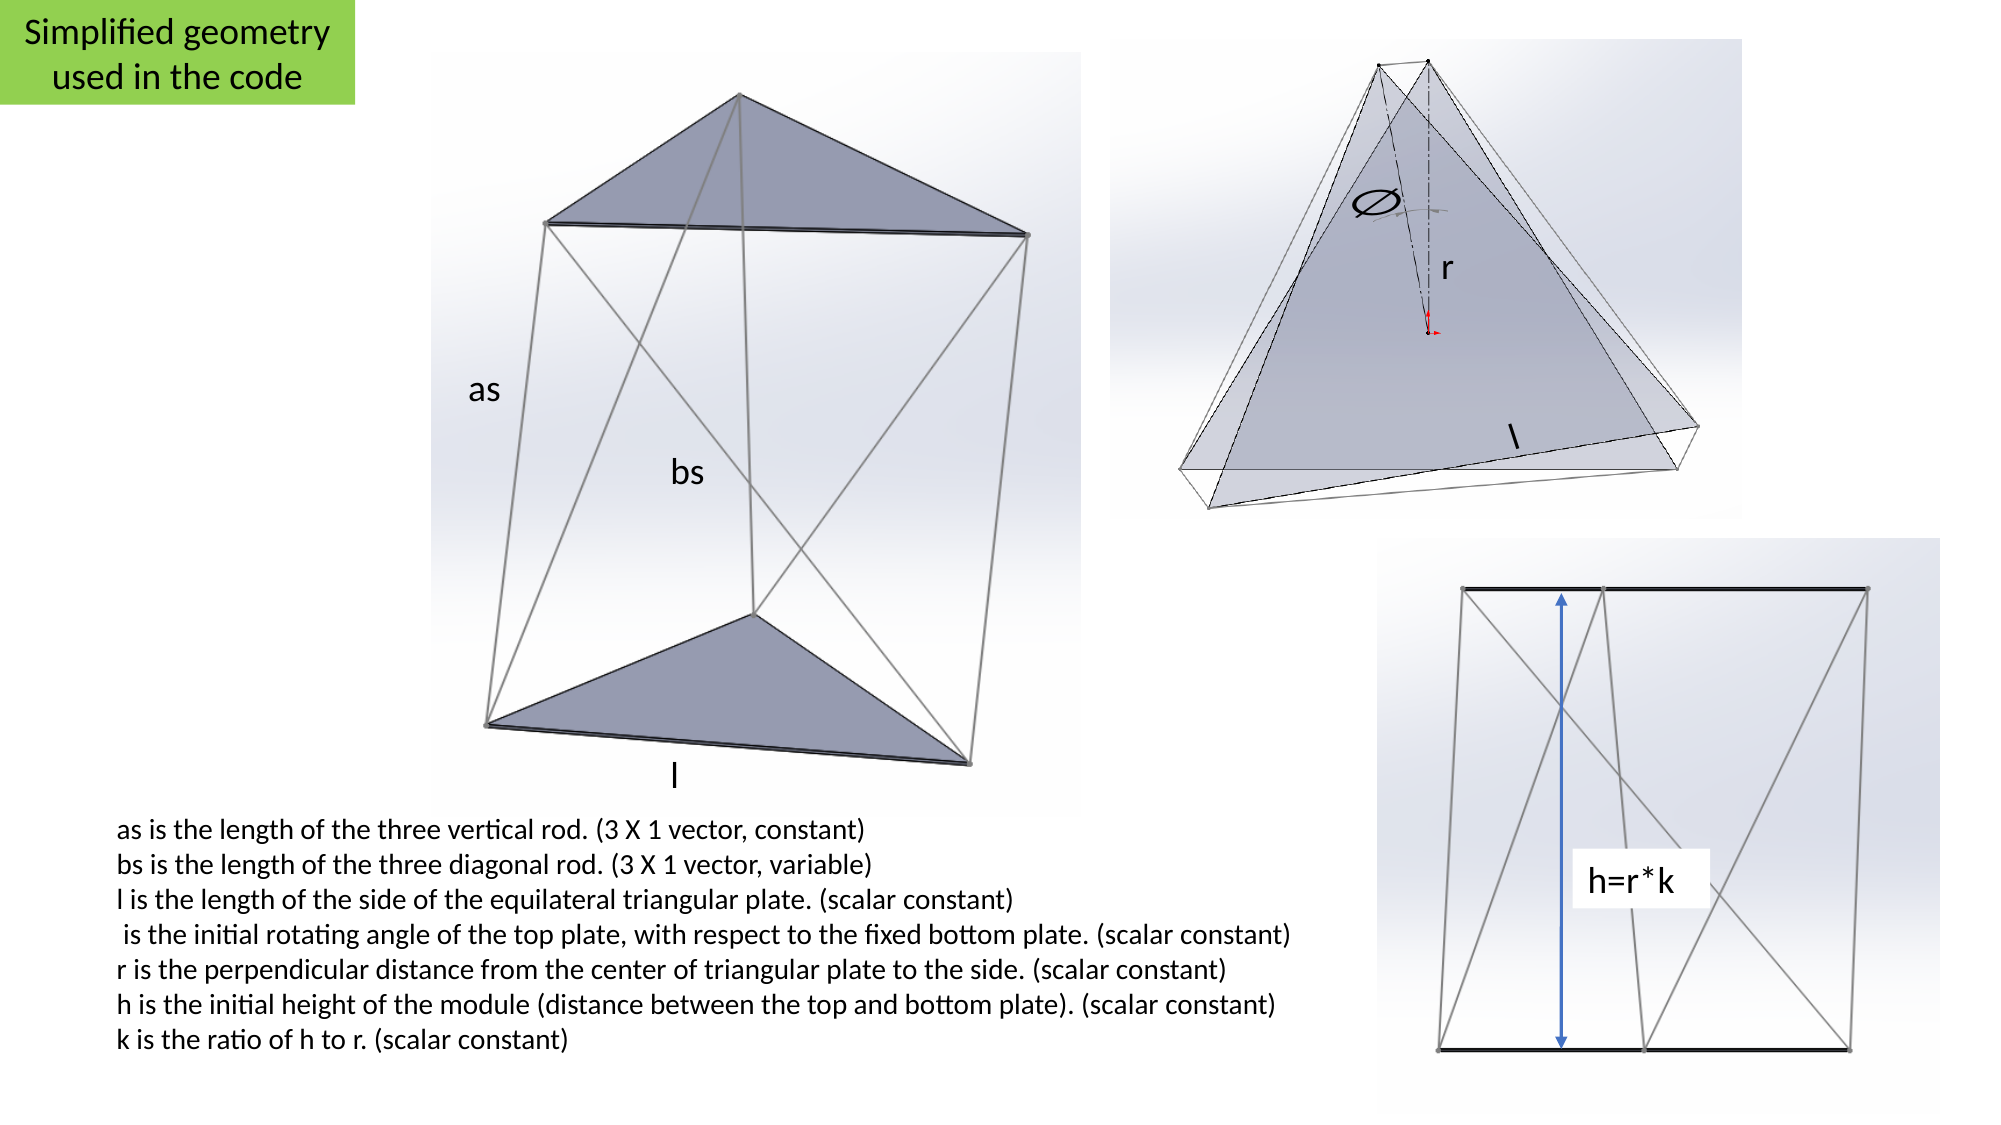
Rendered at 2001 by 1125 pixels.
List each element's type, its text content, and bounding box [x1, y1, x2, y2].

text_box Simplified geometry used in the code [0, 0, 356, 105]
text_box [1377, 538, 1940, 1114]
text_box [431, 52, 1081, 817]
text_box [1110, 39, 1742, 519]
text_box as is the length of the three vertical rod. (3 X 1 vector, constant) bs is the length of the three diagonal rod. (3 X 1 vector, variable) l is the length of the side of the equilateral triangular plate. (scalar constant) is the initial rotating angle of the top plate, with respect to the fixed bottom plate. (scalar constant) r is the perpendicular distance from the center of triangular plate to the side. (scalar constant) h is the initial height of the module (distance between the top and bottom plate). (scalar constant) k is the ratio of h to r. (scalar constant) [101, 803, 1344, 1063]
